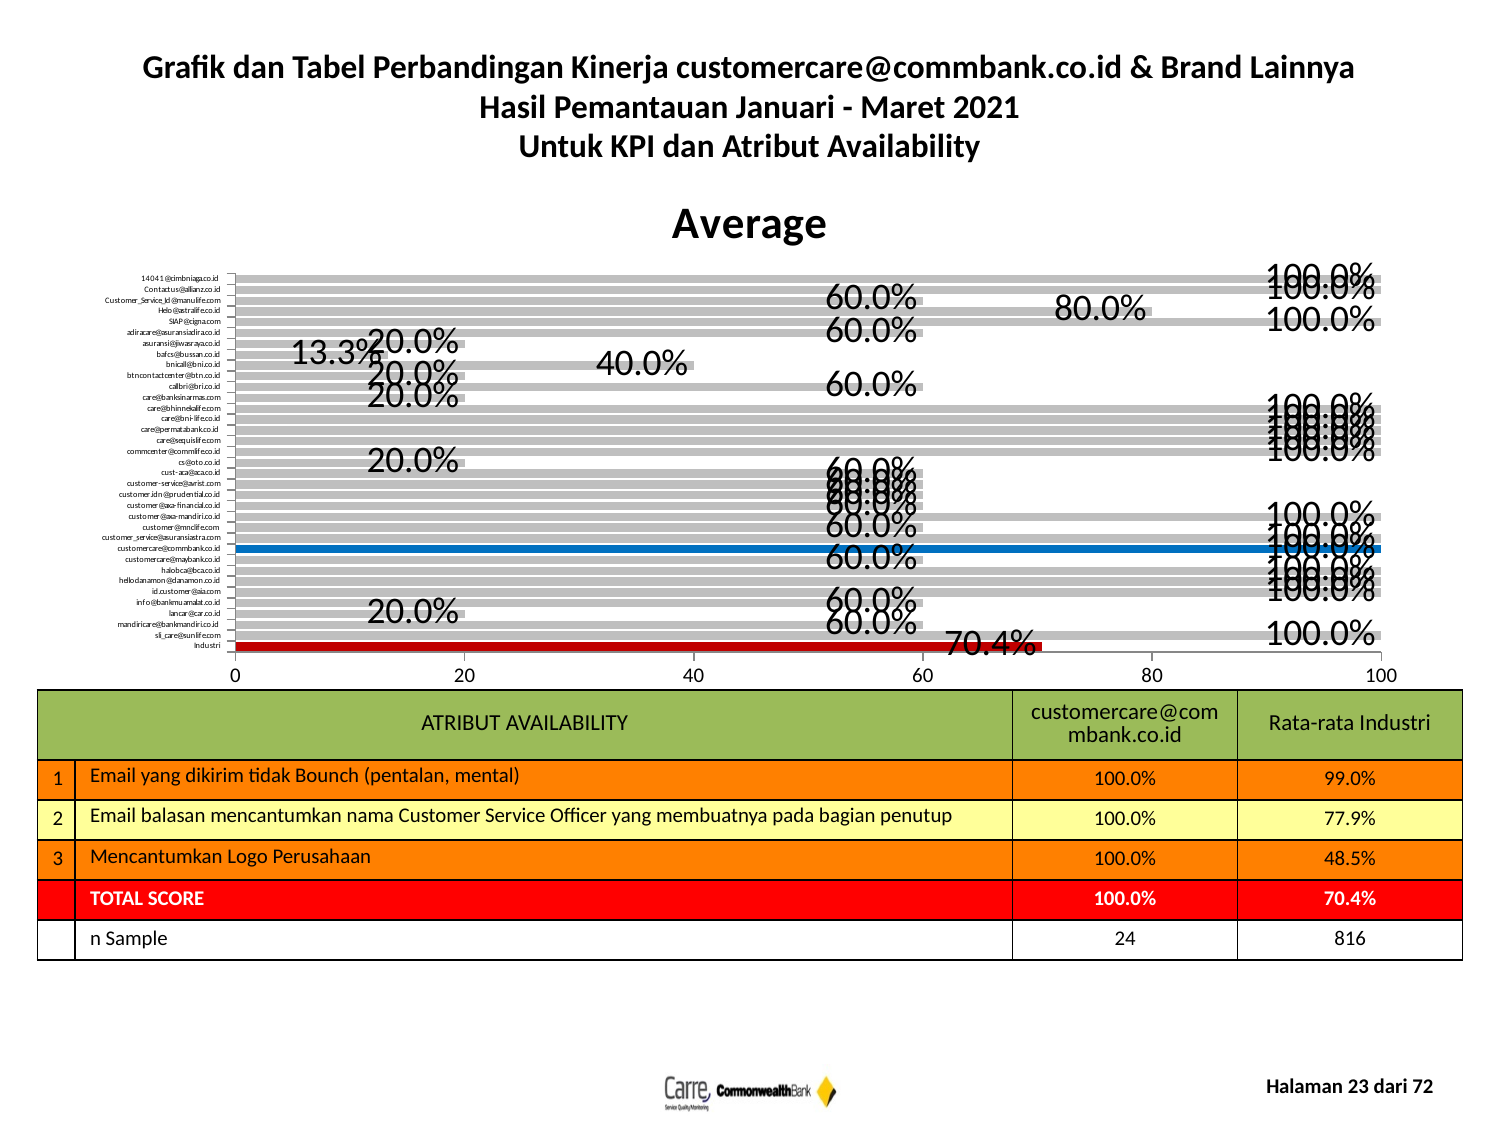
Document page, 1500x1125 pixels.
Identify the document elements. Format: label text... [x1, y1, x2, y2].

table_cell 100.0% [1013, 841, 1237, 879]
table_cell 48.5% [1238, 841, 1462, 879]
text_box Grafik dan Tabel Perbandingan Kinerja customercare@commbank.co.id & Brand Lainnya Hasil Pemantauan Januari - Maret 2021 Untuk KPI dan Atribut Availability [127, 37, 1373, 170]
table_header ATRIBUT AVAILABILITY [38, 691, 1012, 759]
table_cell [38, 881, 74, 919]
table_cell Mencantumkan Logo Perusahaan [76, 841, 1012, 879]
chart [74, 172, 1426, 698]
table_cell 77.9% [1238, 801, 1462, 839]
table_cell [38, 921, 74, 959]
table_cell 99.0% [1238, 761, 1462, 799]
table_cell 24 [1013, 921, 1237, 959]
table_header customercare@commbank.co.id [1013, 707, 1237, 759]
table_cell 100.0% [1013, 801, 1237, 839]
table_cell 100.0% [1013, 761, 1237, 799]
table_cell 3 [38, 841, 74, 879]
table_cell 1 [38, 761, 74, 799]
picture [659, 1064, 848, 1118]
table_cell Email balasan mencantumkan nama Customer Service Officer yang membuatnya pada bagian penutup [76, 801, 1012, 839]
table_cell 70.4% [1238, 881, 1462, 919]
table_cell 2 [38, 801, 74, 839]
table_cell 816 [1238, 921, 1462, 959]
table_header Rata-rata Industri [1238, 691, 1462, 759]
table_cell TOTAL SCORE [76, 881, 1012, 919]
table_cell n Sample [76, 921, 1012, 959]
table_cell 100.0% [1013, 881, 1237, 919]
text_box Halaman 23 dari 72 [1251, 1065, 1449, 1105]
table_cell Email yang dikirim tidak Bounch (pentalan, mental) [76, 761, 1012, 799]
